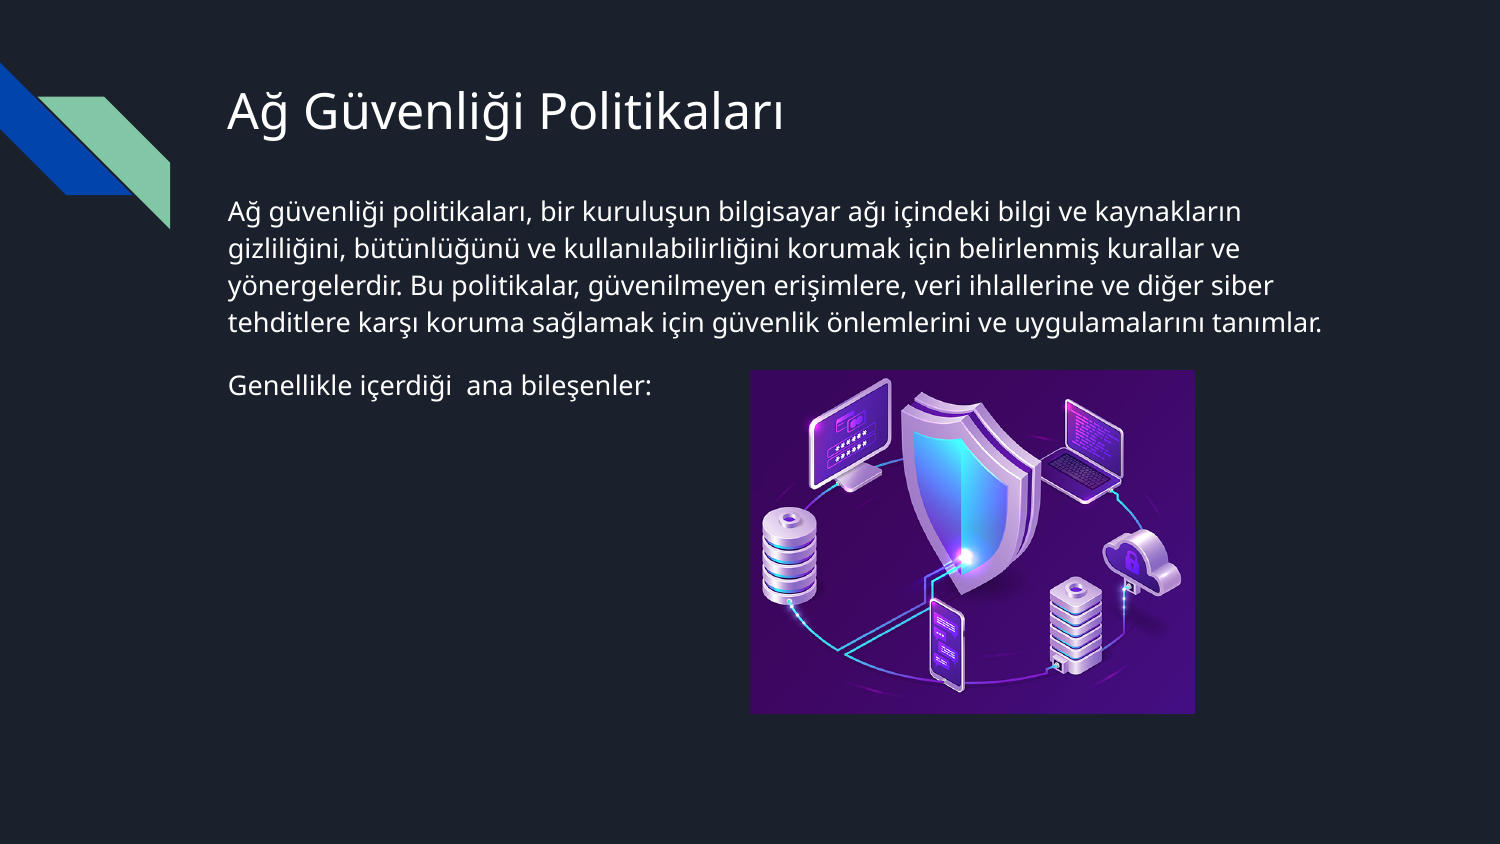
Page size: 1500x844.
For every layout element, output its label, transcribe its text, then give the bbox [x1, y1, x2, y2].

title Ağ Güvenliği Politikaları [212, 64, 1368, 162]
list Ağ güvenliği politikaları, bir kuruluşun bilgisayar ağı içindeki bilgi ve kaynakların gizliliğini, bütünlüğünü ve kullanılabilirliğini korumak için belirlenmiş kurallar ve yönergelerdir. Bu politikalar, güvenilmeyen erişimlere, veri ihlallerine ve diğer siber tehditlere karşı koruma sağlamak için güvenlik önlemlerini ve uygulamalarını tanımlar. Genellikle içerdiği ana bileşenler: [212, 174, 1368, 735]
picture [749, 370, 1195, 714]
